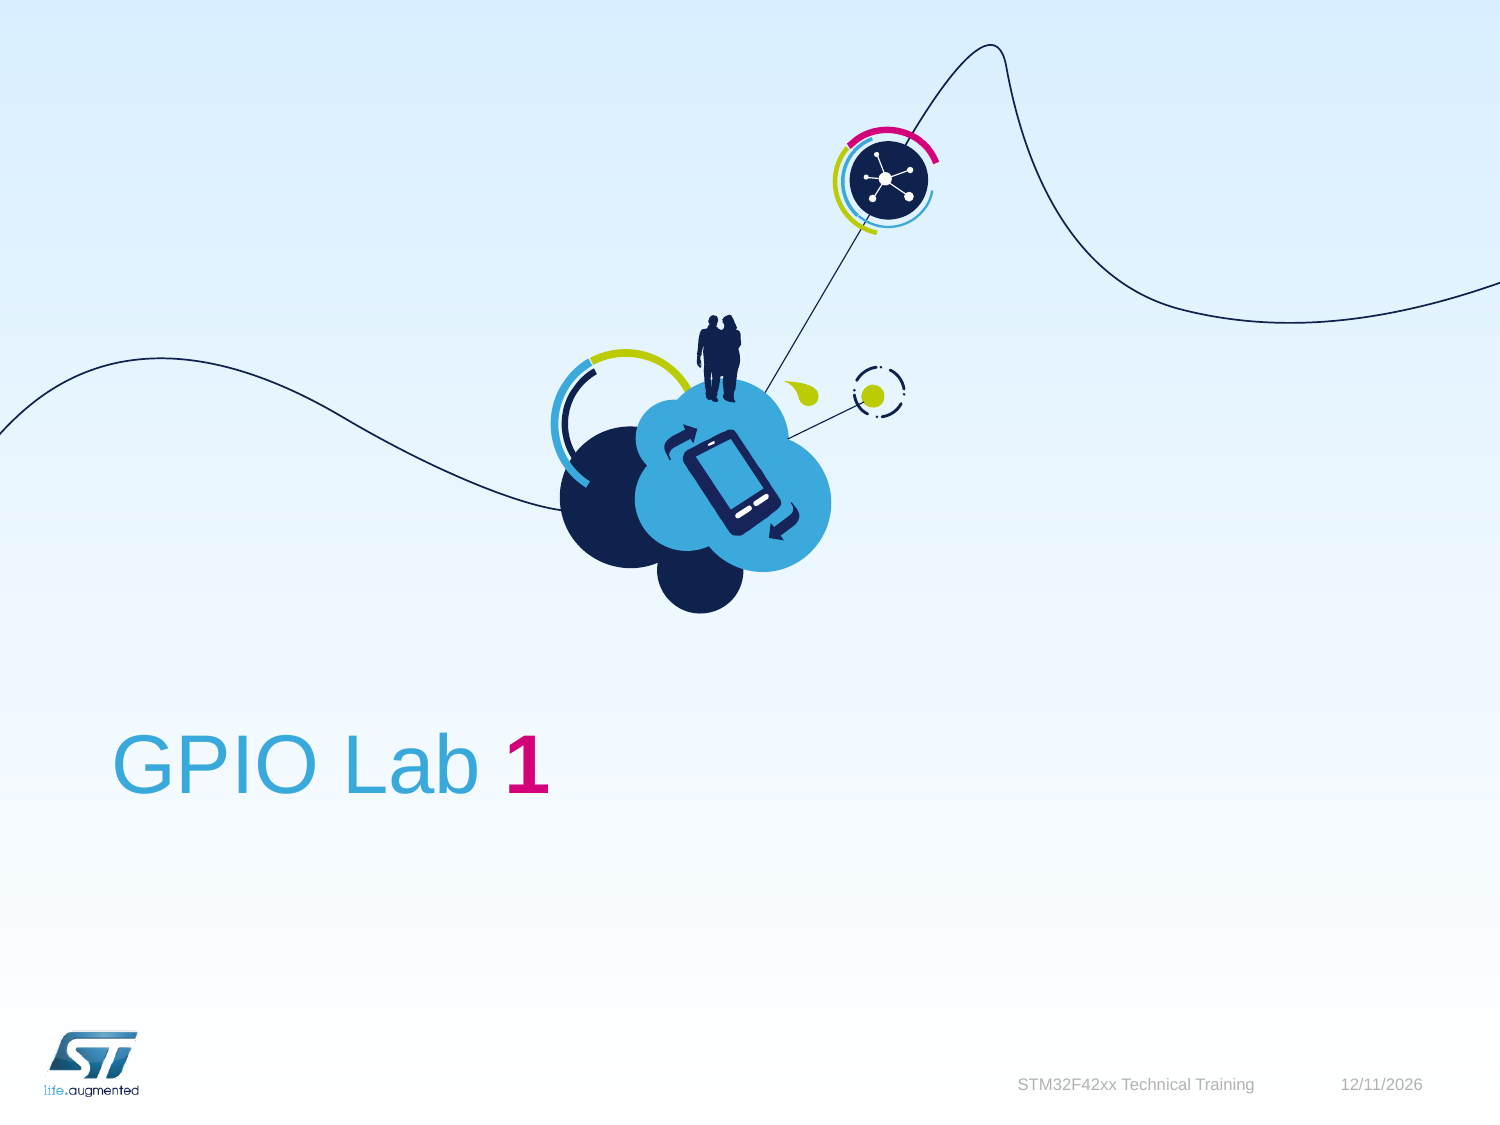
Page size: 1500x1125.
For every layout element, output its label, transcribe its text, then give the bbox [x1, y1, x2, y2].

title GPIO Lab 1 [95, 702, 1372, 926]
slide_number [1340, 1073, 1426, 1094]
footer STM32F42xx Technical Training [761, 1073, 1322, 1094]
picture [36, 1022, 147, 1103]
